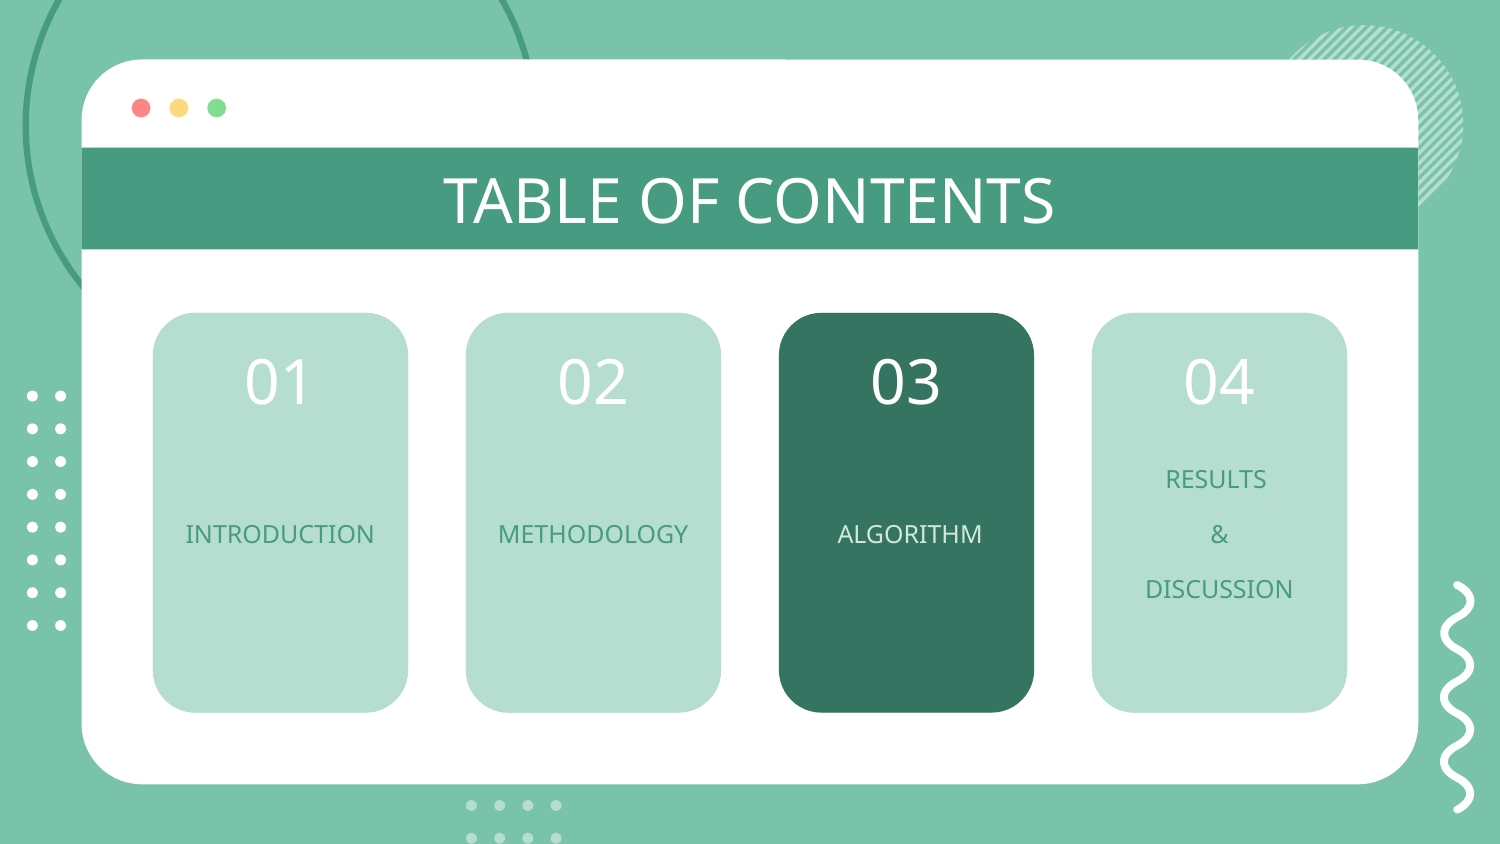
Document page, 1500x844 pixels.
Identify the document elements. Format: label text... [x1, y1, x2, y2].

subtitle INTRODUCTION [171, 487, 390, 579]
title 03 [797, 350, 1016, 409]
text_box [1091, 312, 1348, 713]
title 04 [1110, 350, 1329, 409]
subtitle METHODOLOGY [484, 487, 703, 579]
text_box [152, 312, 409, 713]
subtitle ALGORITHM [801, 487, 1019, 579]
text_box [778, 312, 1035, 713]
text_box [465, 312, 722, 713]
title TABLE OF CONTENTS [81, 147, 1419, 250]
title 02 [484, 350, 703, 409]
subtitle RESULTS & DISCUSSION [1110, 487, 1329, 579]
title 01 [171, 350, 390, 409]
